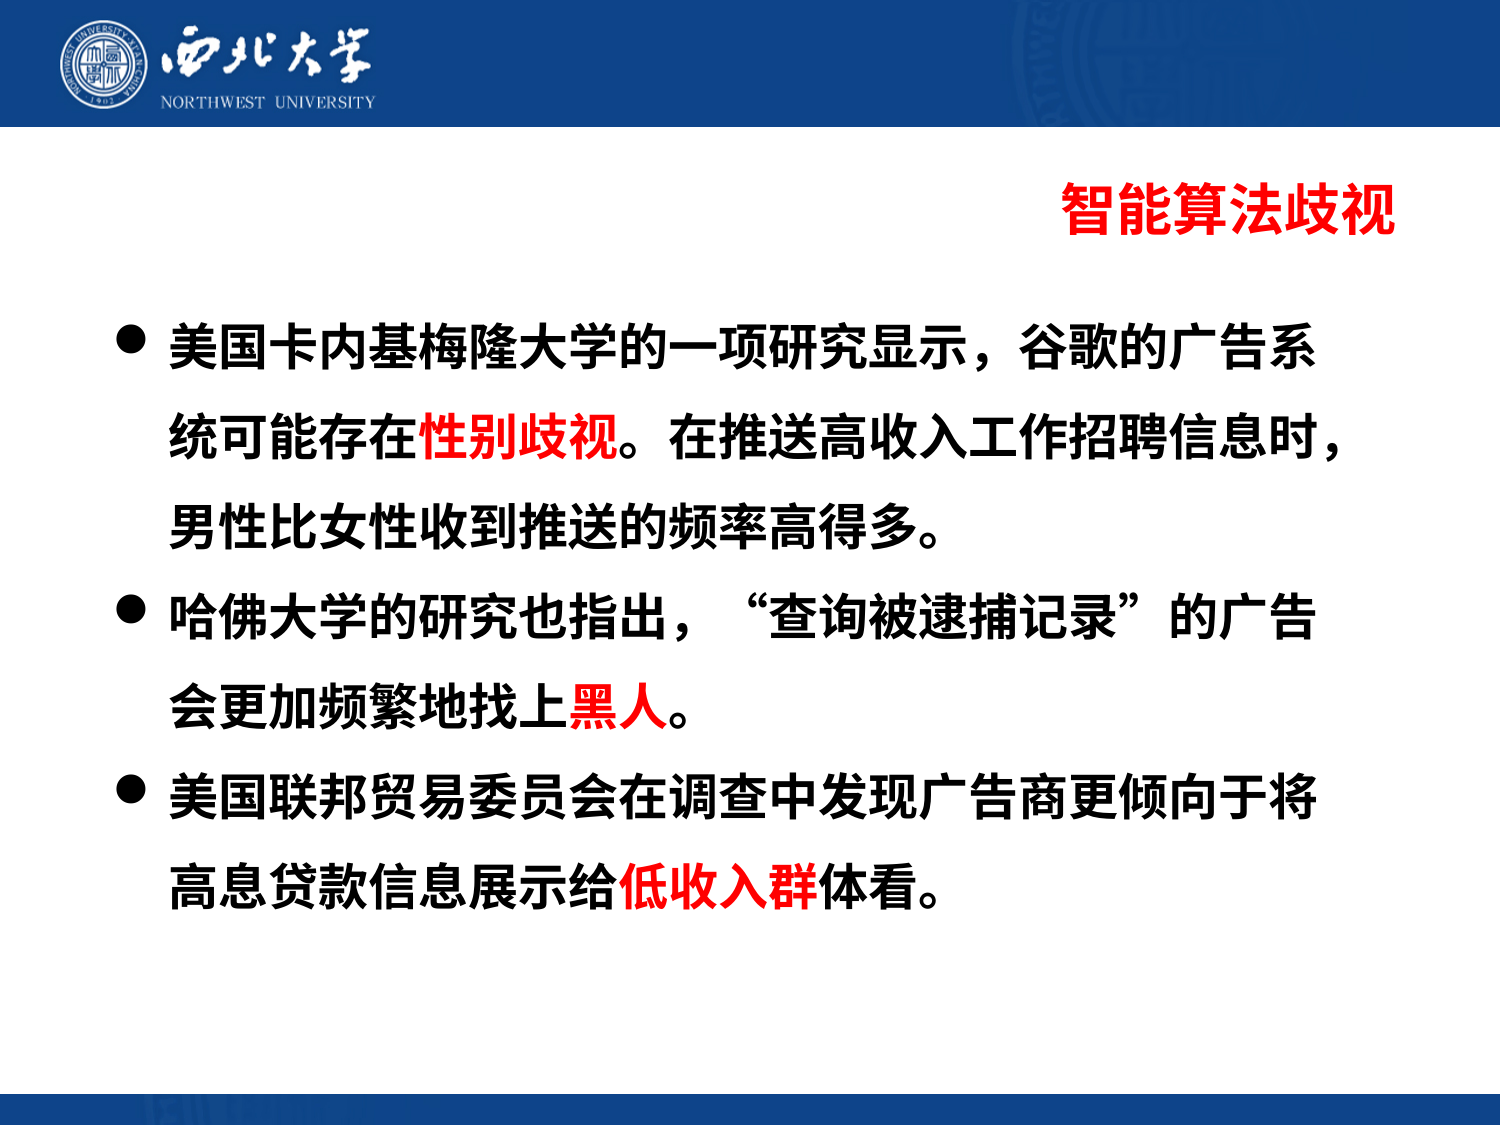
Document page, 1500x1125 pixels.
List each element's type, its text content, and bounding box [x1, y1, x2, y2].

text_box 美国卡内基梅隆大学的一项研究显示，谷歌的广告系统可能存在性别歧视。在推送高收入工作招聘信息时，男性比女性收到推送的频率高得多。 哈佛大学的研究也指出，“查询被逮捕记录”的广告会更加频繁地找上黑人。 美国联邦贸易委员会在调查中发现广告商更倾向于将高息贷款信息展示给低收入群体看。 [97, 277, 1350, 923]
list 智能算法歧视 [1045, 133, 1412, 252]
picture [0, 1094, 1500, 1125]
picture [0, 0, 1500, 127]
